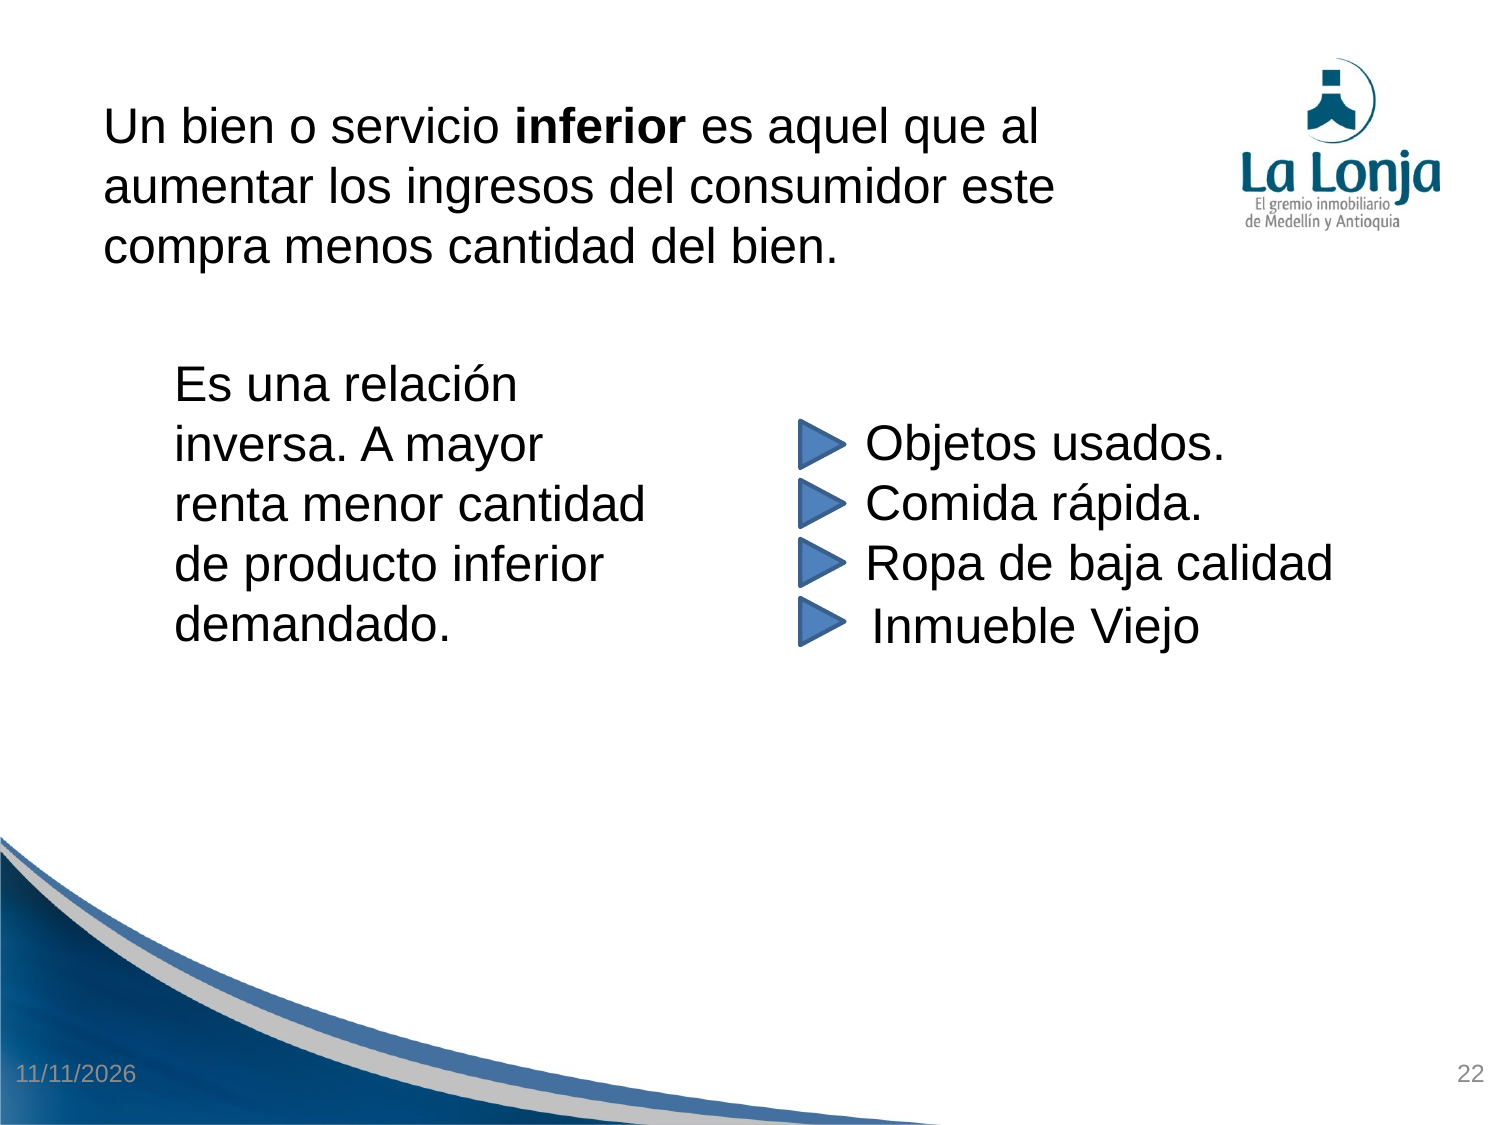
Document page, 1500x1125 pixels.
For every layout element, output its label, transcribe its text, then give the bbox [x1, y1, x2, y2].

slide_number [0, 1042, 350, 1103]
slide_number 22 [1149, 1042, 1500, 1103]
text_box Un bien o servicio inferior es aquel que al aumentar los ingresos del consumidor este compra menos cantidad del bien. [88, 85, 1159, 281]
picture [1420, 164, 1432, 188]
text_box Inmueble Viejo [856, 586, 1282, 661]
picture [0, 837, 941, 1125]
text_box Es una relación inversa. A mayor renta menor cantidad de producto inferior demandado. [159, 343, 674, 659]
text_box [798, 418, 847, 470]
text_box [798, 596, 847, 647]
text_box Objetos usados. Comida rápida. Ropa de baja calidad [850, 402, 1447, 598]
text_box [798, 536, 847, 588]
text_box [798, 477, 847, 529]
picture [1242, 58, 1440, 231]
